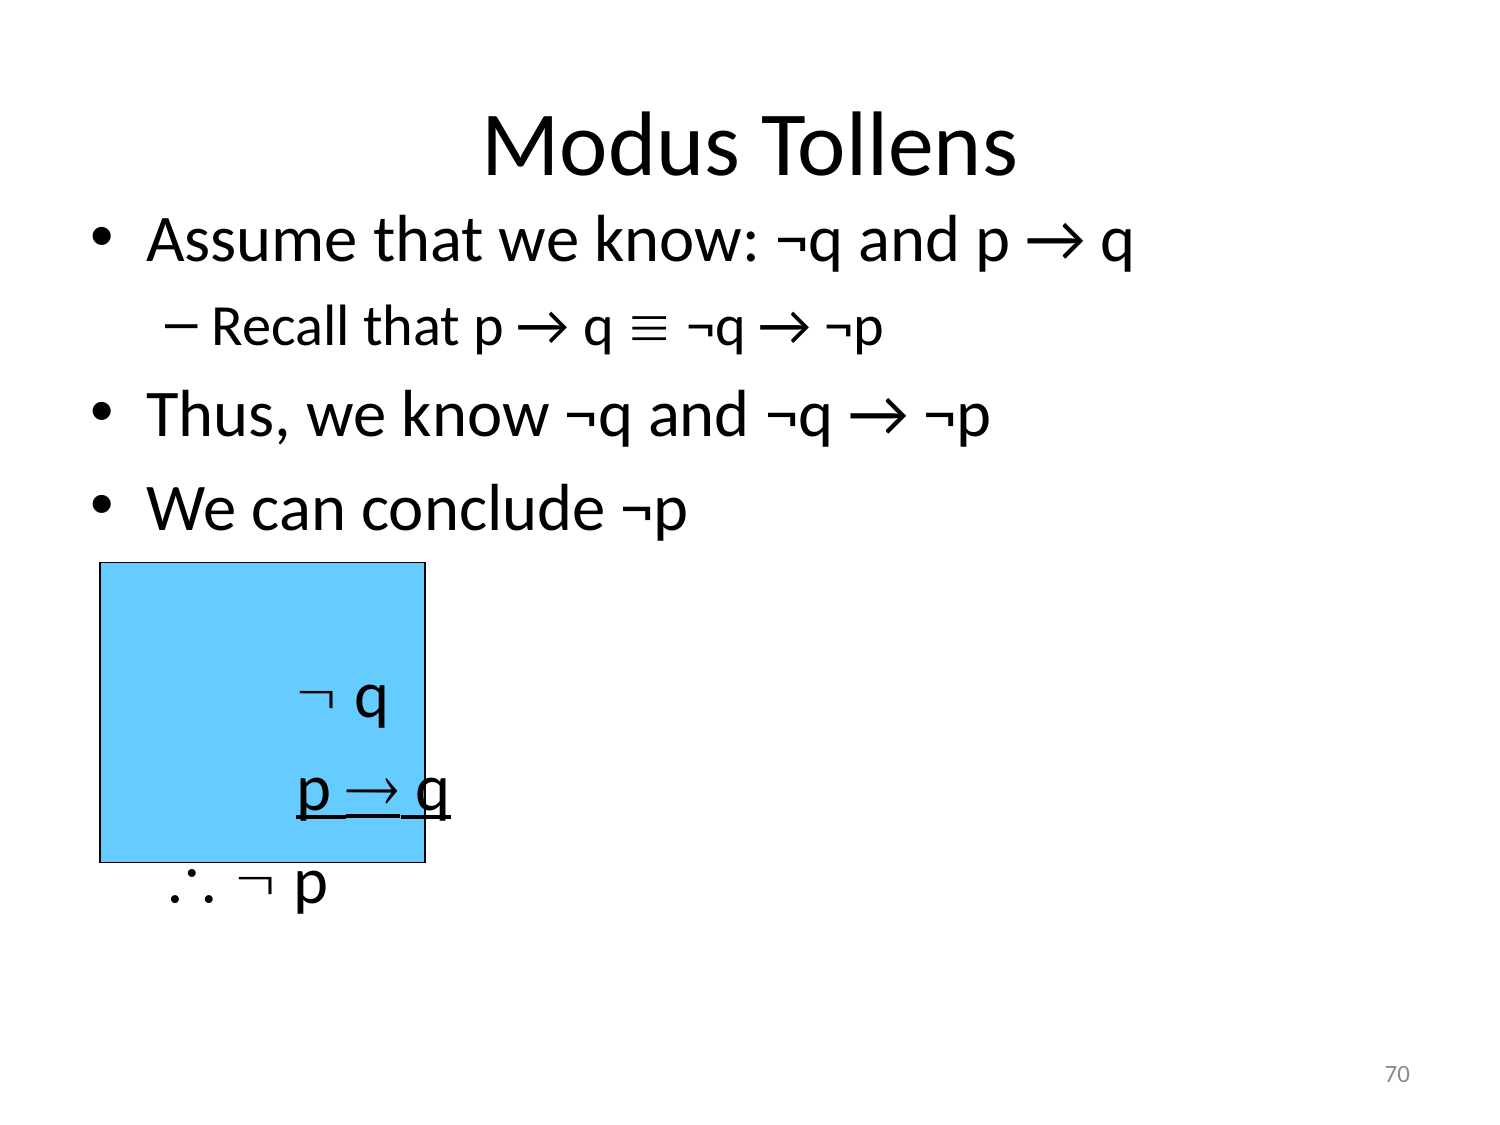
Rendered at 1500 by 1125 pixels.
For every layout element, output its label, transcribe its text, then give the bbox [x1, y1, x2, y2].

title Modus Tollens [75, 45, 1425, 187]
list Assume that we know: ¬q and p → q Recall that p → q  ¬q → ¬p Thus, we know ¬q and ¬q → ¬p We can conclude ¬p  q p  q   p [75, 187, 1425, 1005]
slide_number 70 [1074, 1042, 1425, 1103]
